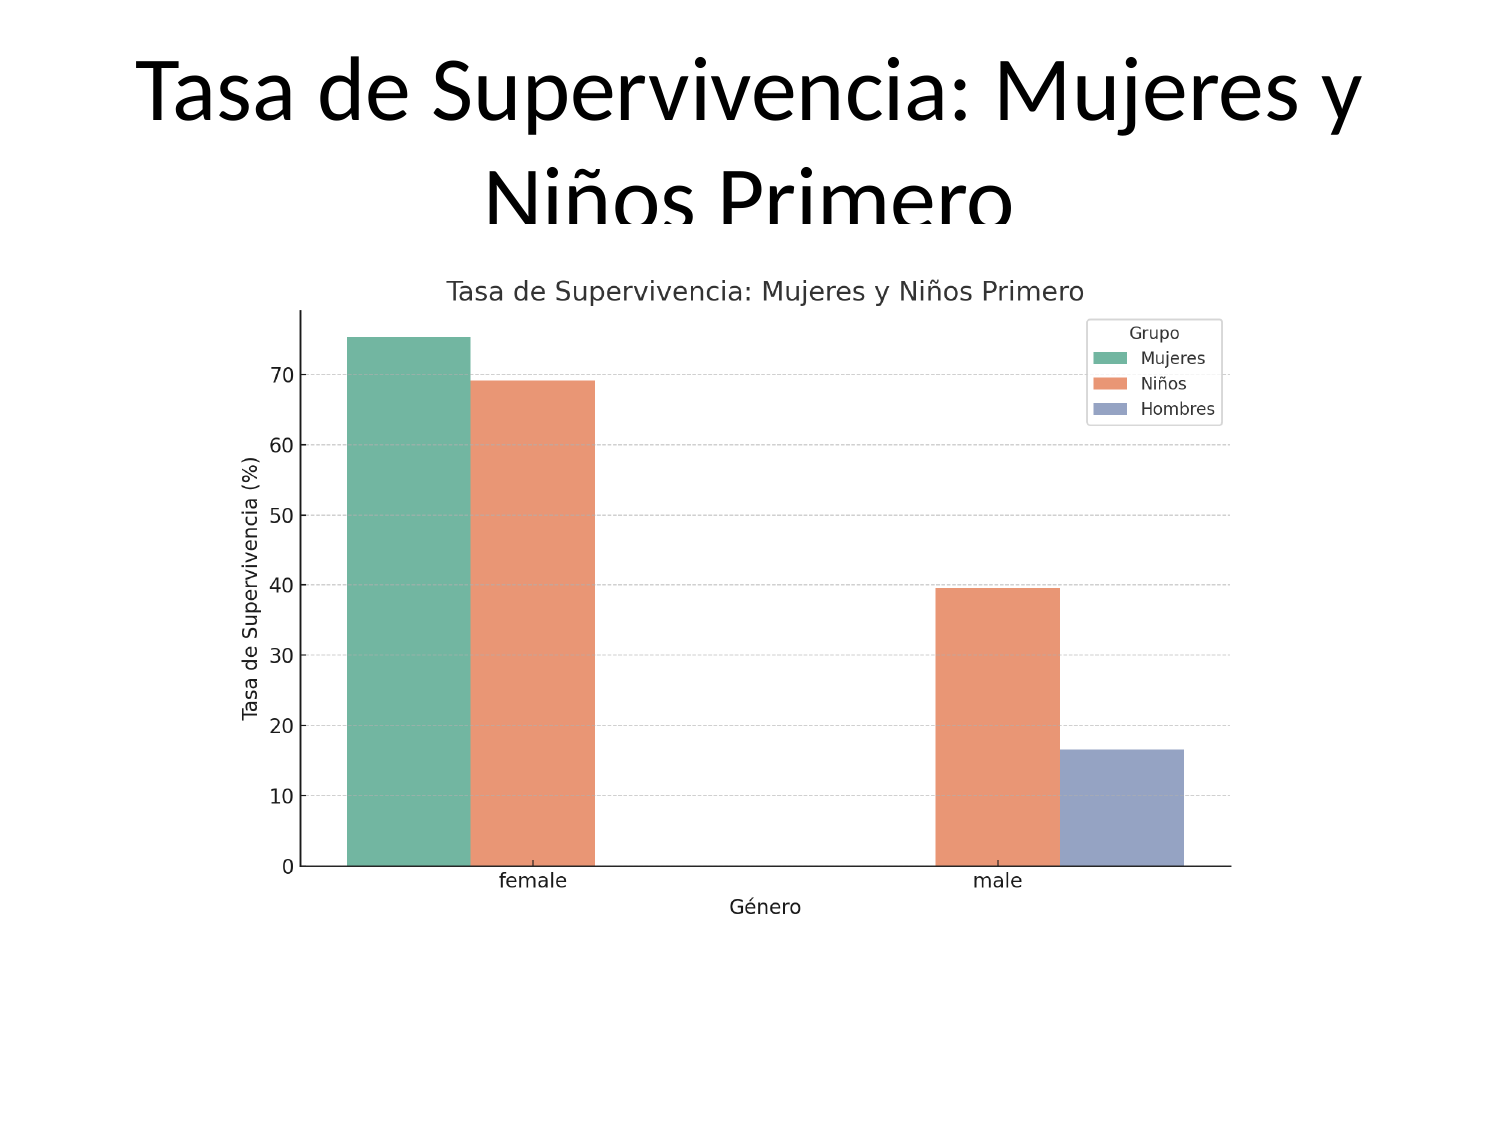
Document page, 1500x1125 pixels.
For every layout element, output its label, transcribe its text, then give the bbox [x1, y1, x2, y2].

picture [149, 224, 1351, 946]
title Tasa de Supervivencia: Mujeres y Niños Primero [75, 45, 1425, 233]
